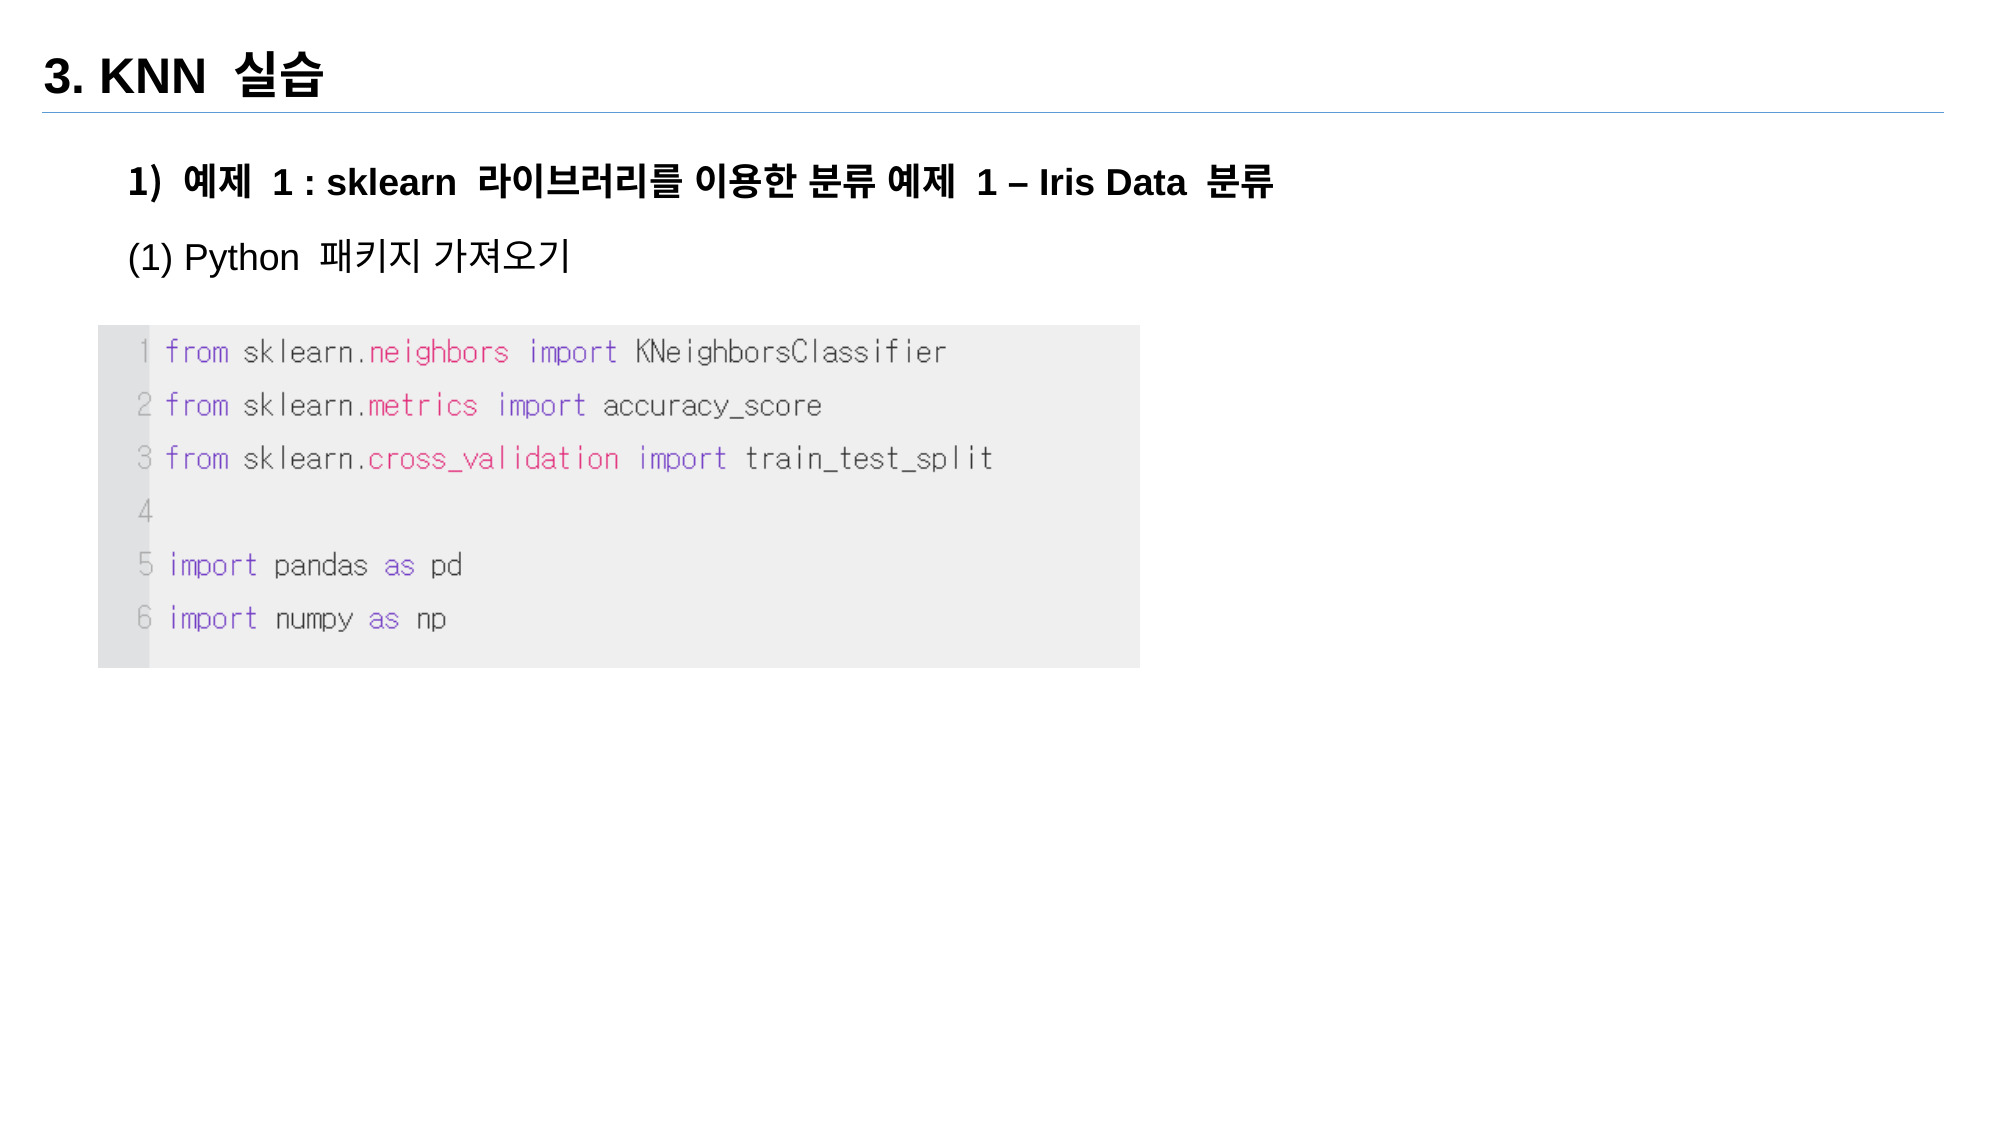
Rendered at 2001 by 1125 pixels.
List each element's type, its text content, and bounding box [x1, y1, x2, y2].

text_box 예제 1 : sklearn 라이브러리를 이용한 분류 예제 1 – Iris Data 분류 (1) Python 패키지 가져오기 [112, 150, 1291, 286]
picture [98, 325, 1140, 668]
text_box 3. KNN 실습 [28, 36, 2000, 112]
